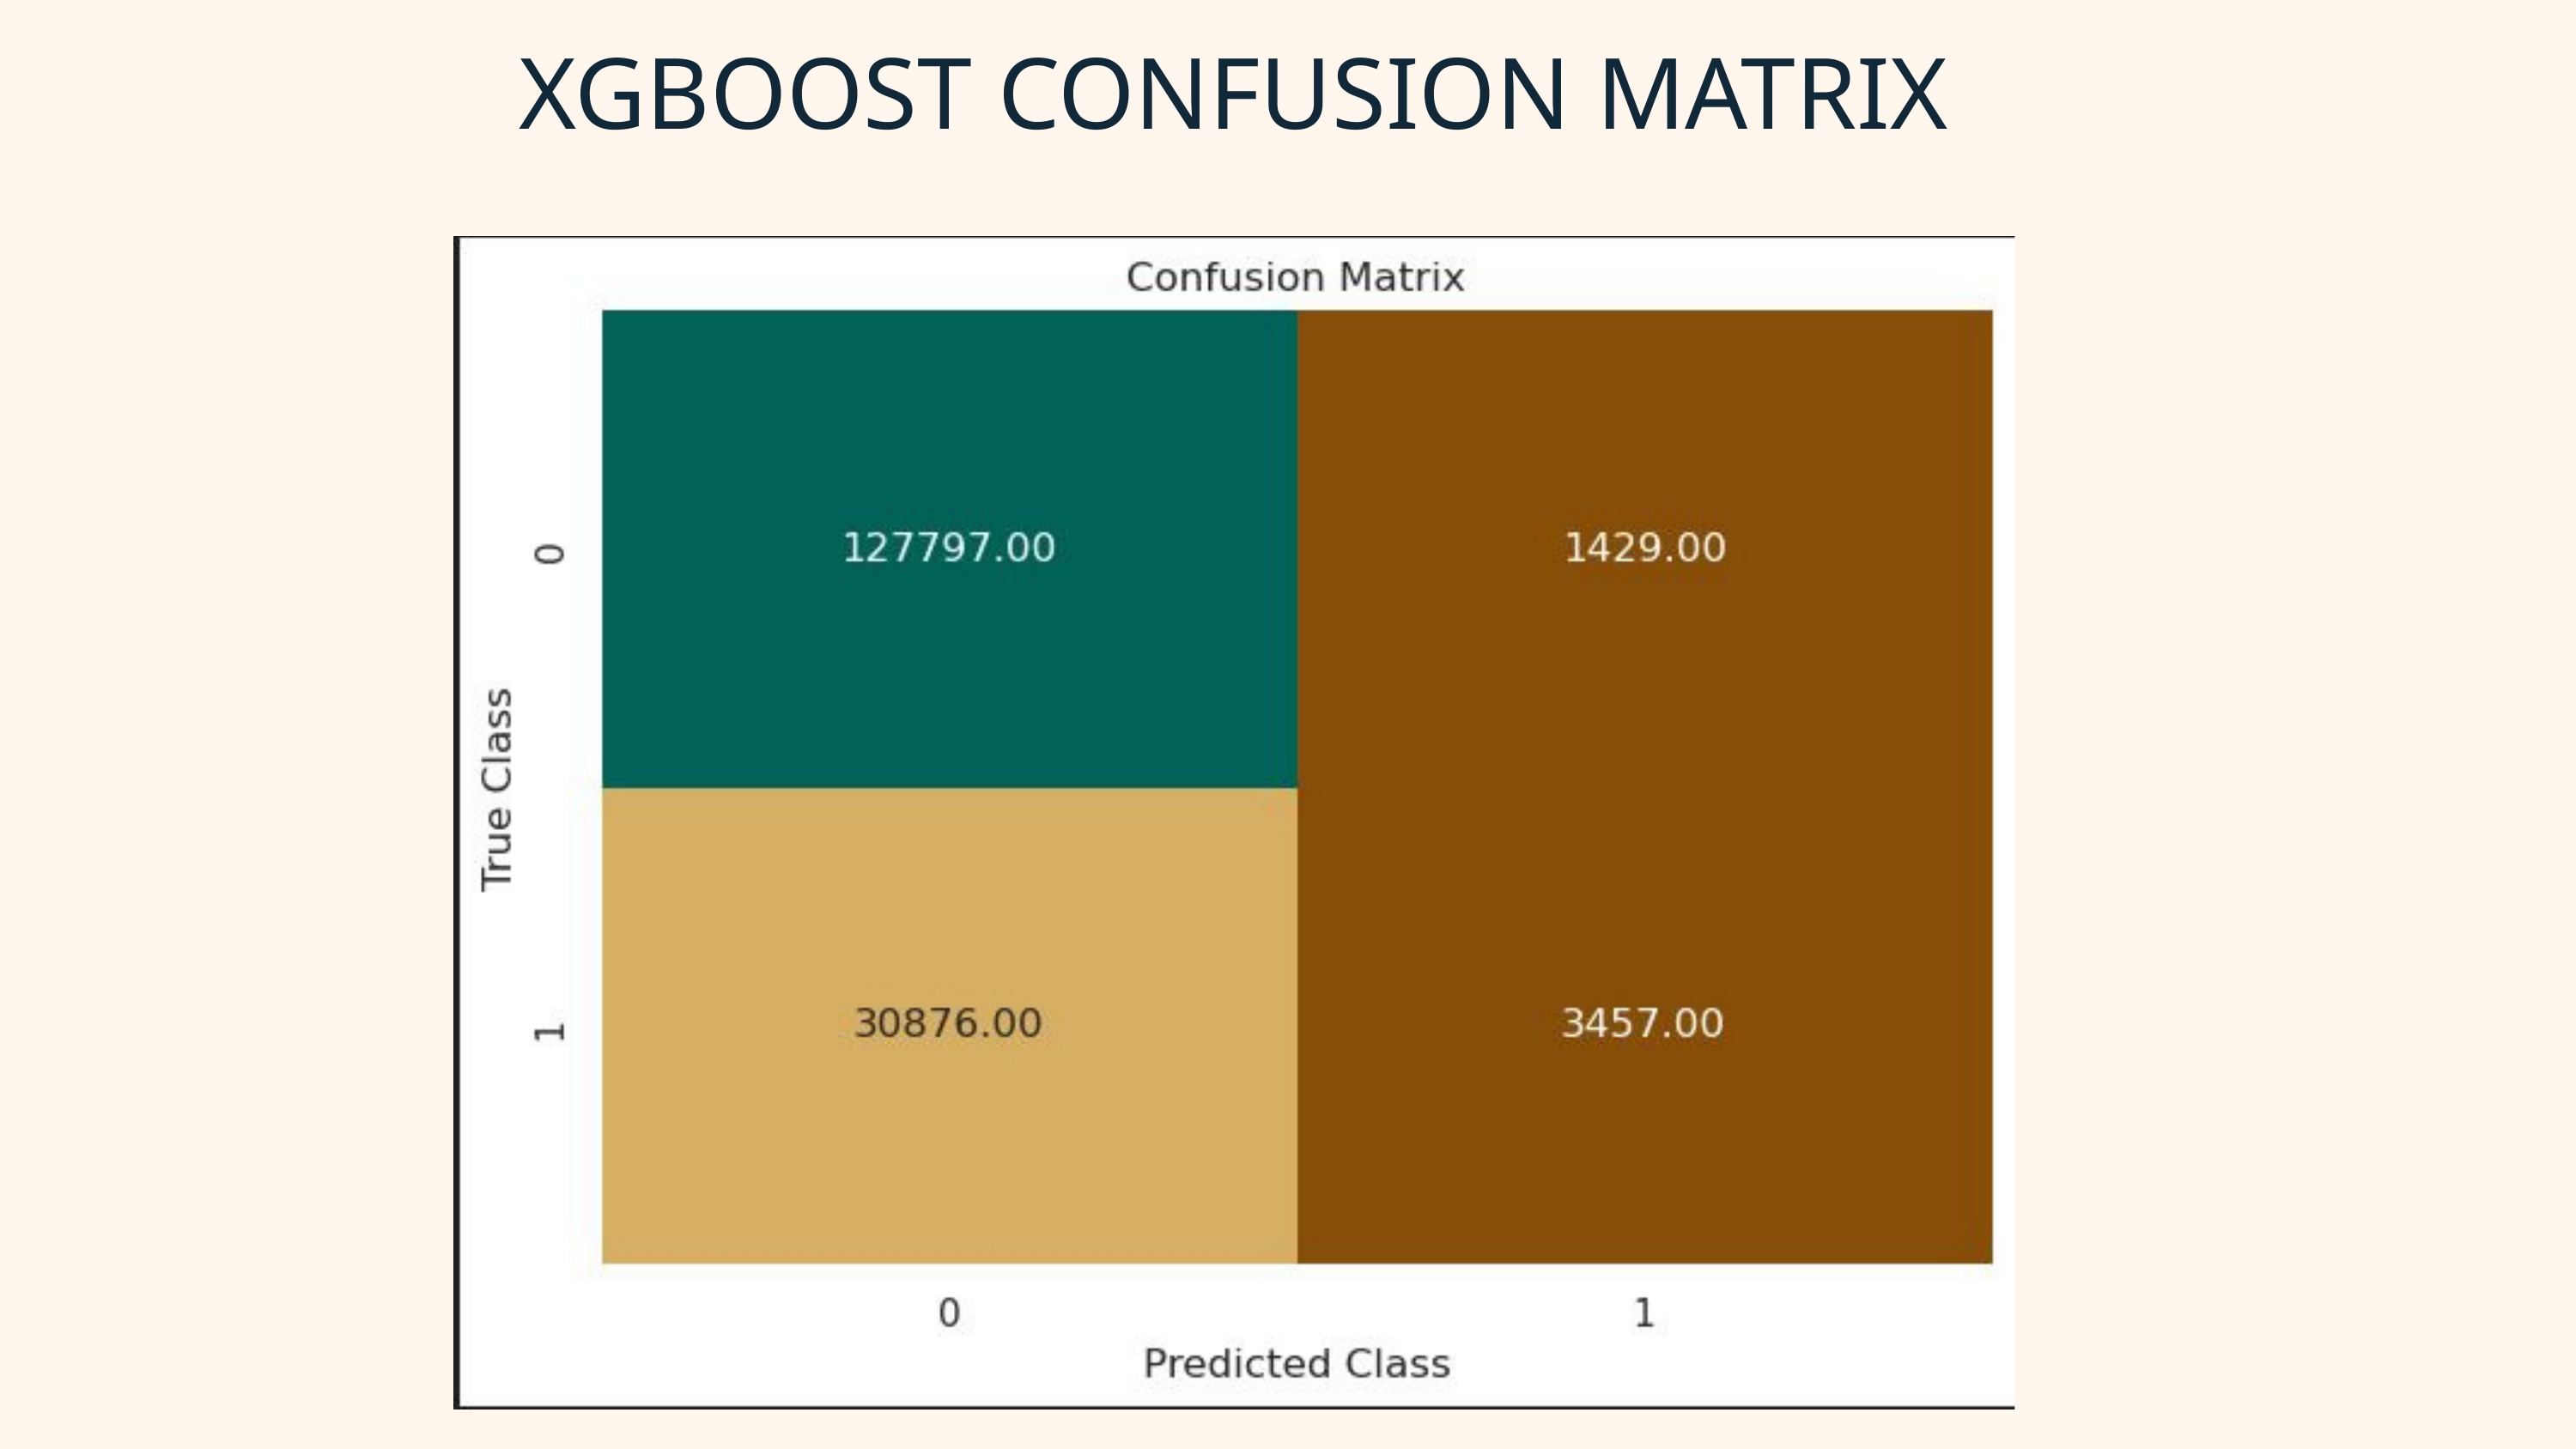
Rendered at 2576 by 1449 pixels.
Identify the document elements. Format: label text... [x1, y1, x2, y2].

text_box [453, 236, 2015, 1410]
text_box XGBOOST CONFUSION MATRIX [393, 45, 2075, 149]
